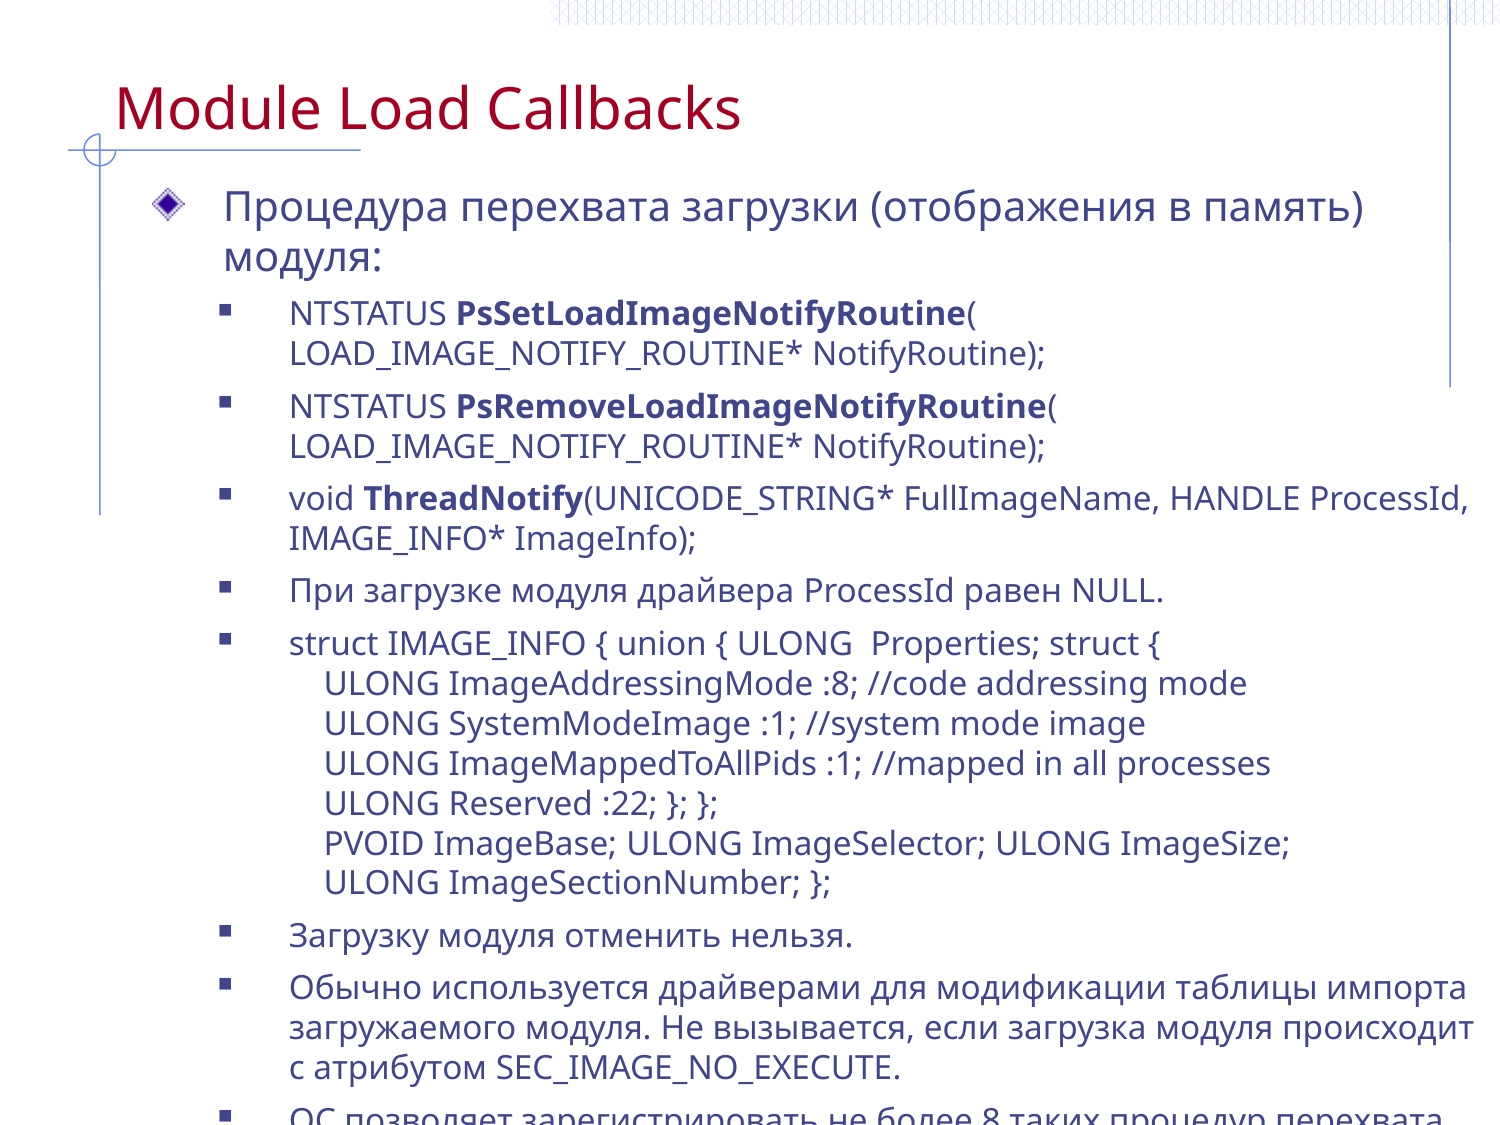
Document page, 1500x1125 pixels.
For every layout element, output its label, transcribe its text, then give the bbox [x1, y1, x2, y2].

text_box Процедура перехвата загрузки (отображения в память) модуля: NTSTATUS PsSetLoadImageNotifyRoutine( LOAD_IMAGE_NOTIFY_ROUTINE* NotifyRoutine); NTSTATUS PsRemoveLoadImageNotifyRoutine( LOAD_IMAGE_NOTIFY_ROUTINE* NotifyRoutine); void ThreadNotify(UNICODE_STRING* FullImageName, HANDLE ProcessId, IMAGE_INFO* ImageInfo); При загрузке модуля драйвера ProcessId равен NULL. struct IMAGE_INFO { union { ULONG Properties; struct { ULONG ImageAddressingMode :8; //code addressing mode ULONG SystemModeImage :1; //system mode image ULONG ImageMappedToAllPids :1; //mapped in all processes ULONG Reserved :22; }; }; PVOID ImageBase; ULONG ImageSelector; ULONG ImageSize; ULONG ImageSectionNumber; }; Загрузку модуля отменить нельзя. Обычно используется драйверами для модификации таблицы импорта загружаемого модуля. Не вызывается, если загрузка модуля происходит с атрибутом SEC_IMAGE_NO_EXECUTE. ОС позволяет зарегистрировать не более 8 таких процедур перехвата. [137, 172, 1500, 1106]
title Module Load Callbacks [99, 50, 1375, 149]
picture [152, 188, 185, 221]
